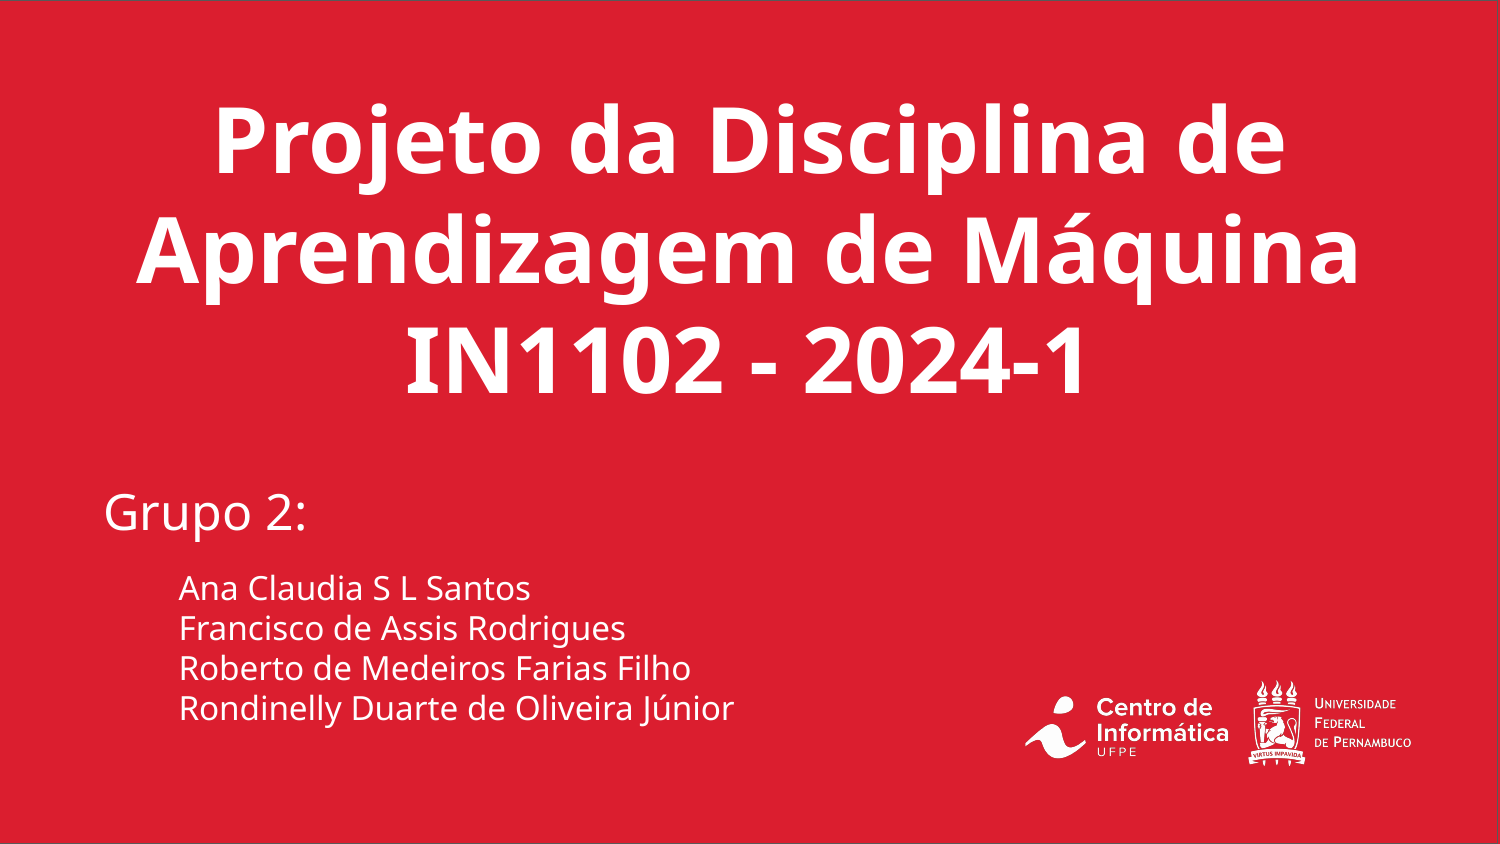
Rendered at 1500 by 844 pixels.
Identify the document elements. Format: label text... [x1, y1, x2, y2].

subtitle Grupo 2: Ana Claudia S L Santos Francisco de Assis Rodrigues Roberto de Medeiros Farias Filho Rondinelly Duarte de Oliveira Júnior [88, 464, 788, 824]
picture [999, 664, 1436, 795]
text_box [0, 0, 1498, 844]
title Projeto da Disciplina de Aprendizagem de Máquina IN1102 - 2024-1 [51, 68, 1449, 427]
